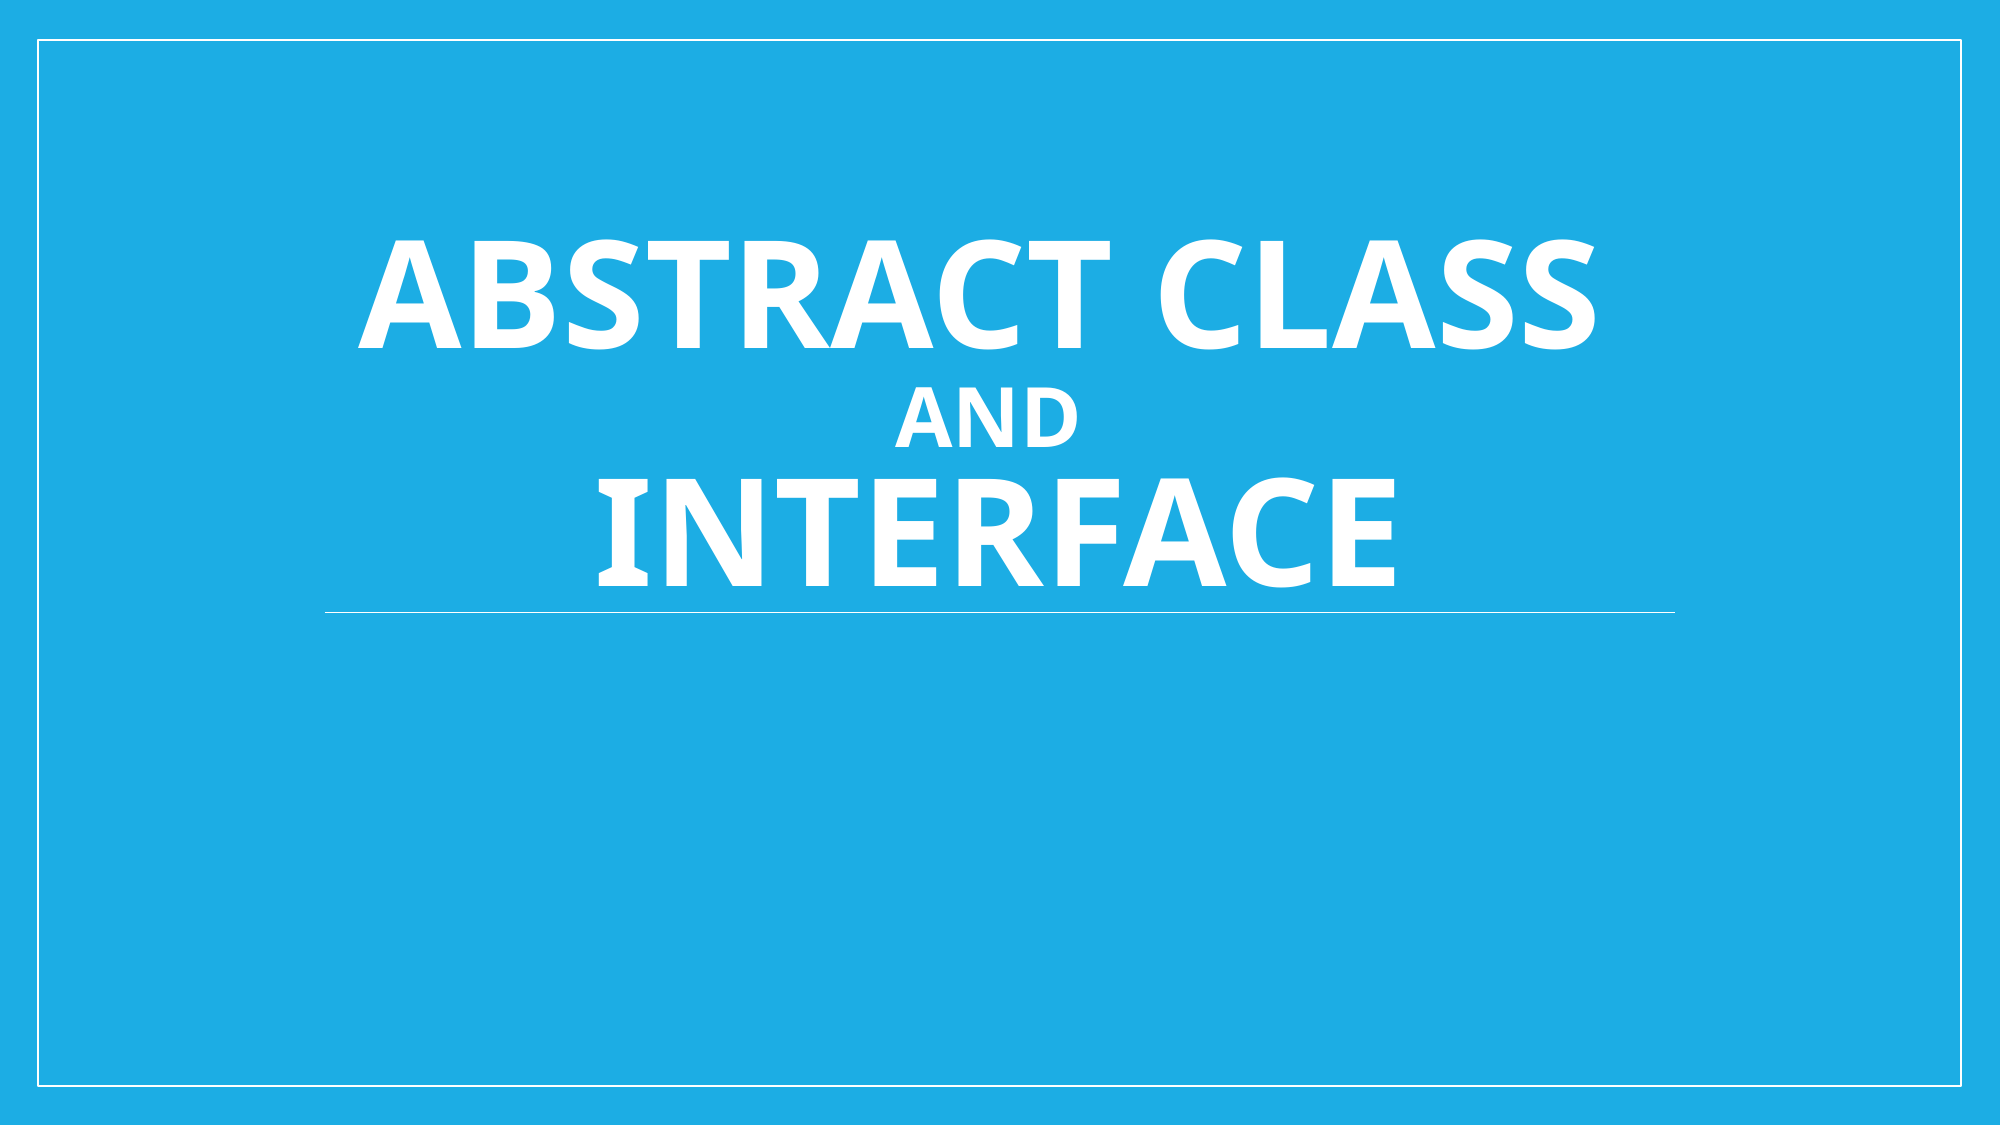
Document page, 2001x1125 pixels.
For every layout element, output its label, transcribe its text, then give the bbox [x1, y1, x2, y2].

title Abstract Class and Interface [182, 144, 1818, 625]
